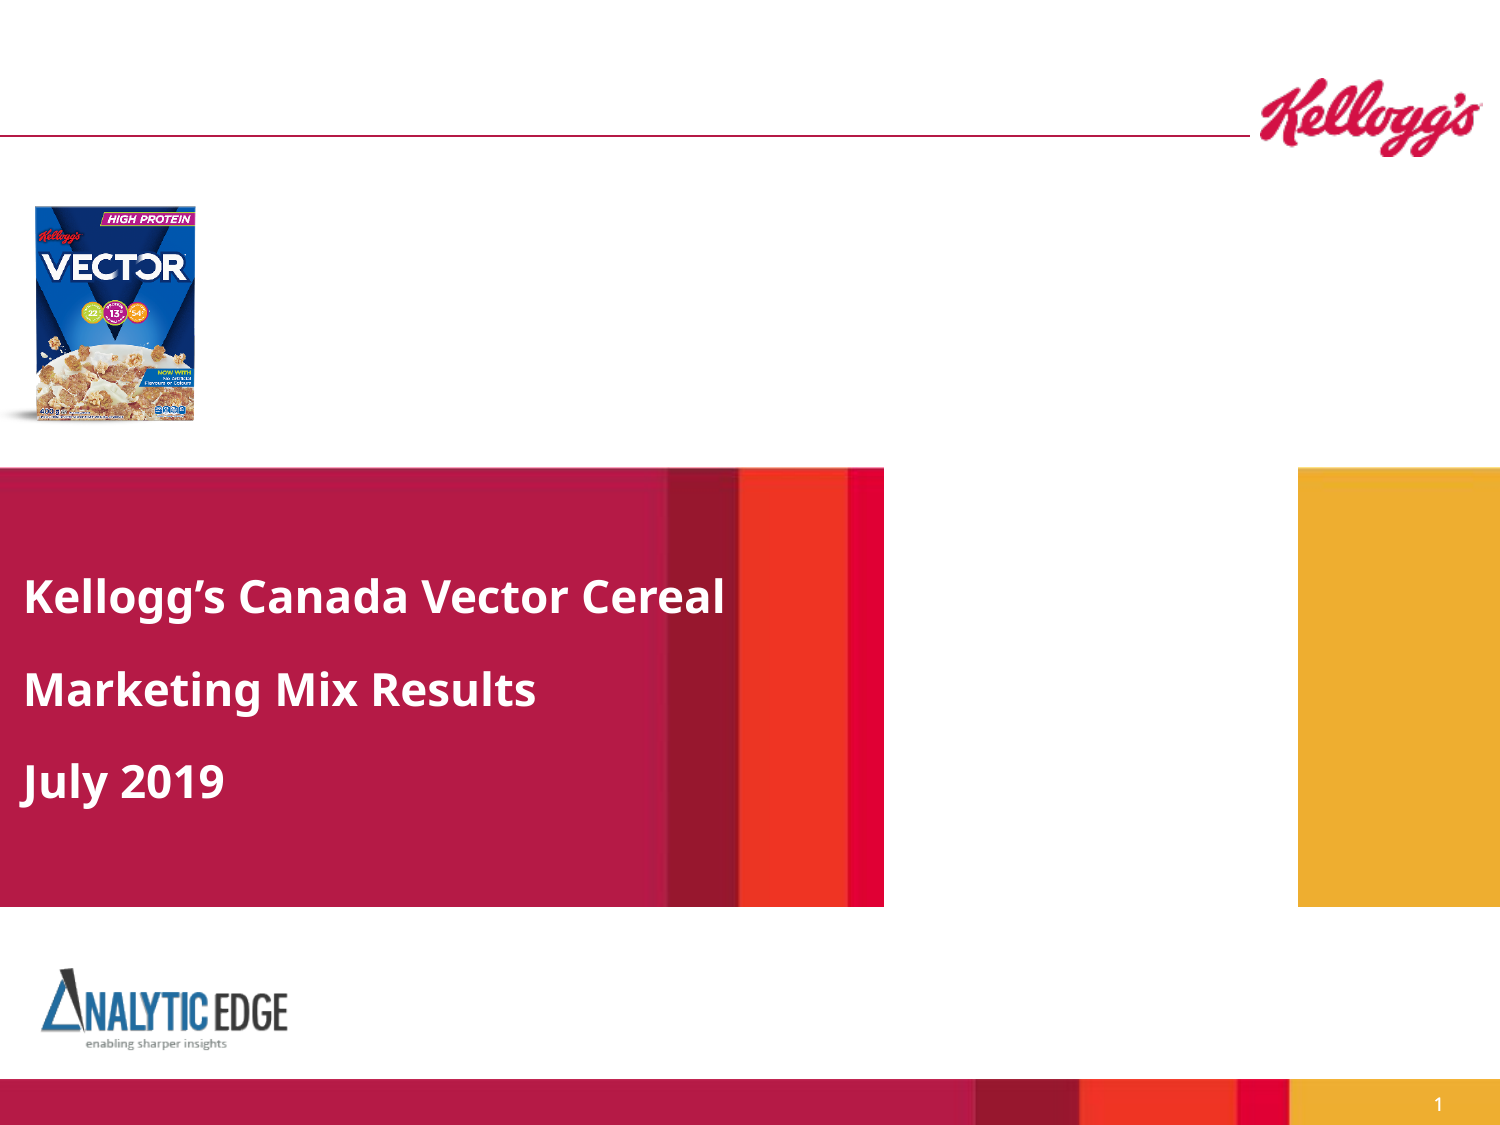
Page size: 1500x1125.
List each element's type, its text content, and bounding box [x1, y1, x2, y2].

list Kellogg’s Canada Vector Cereal Marketing Mix Results July 2019 [7, 488, 752, 888]
picture [0, 467, 884, 907]
picture [1260, 78, 1483, 157]
picture [0, 1079, 1500, 1125]
picture [0, 197, 233, 431]
picture [40, 968, 289, 1053]
picture [1298, 467, 1500, 907]
